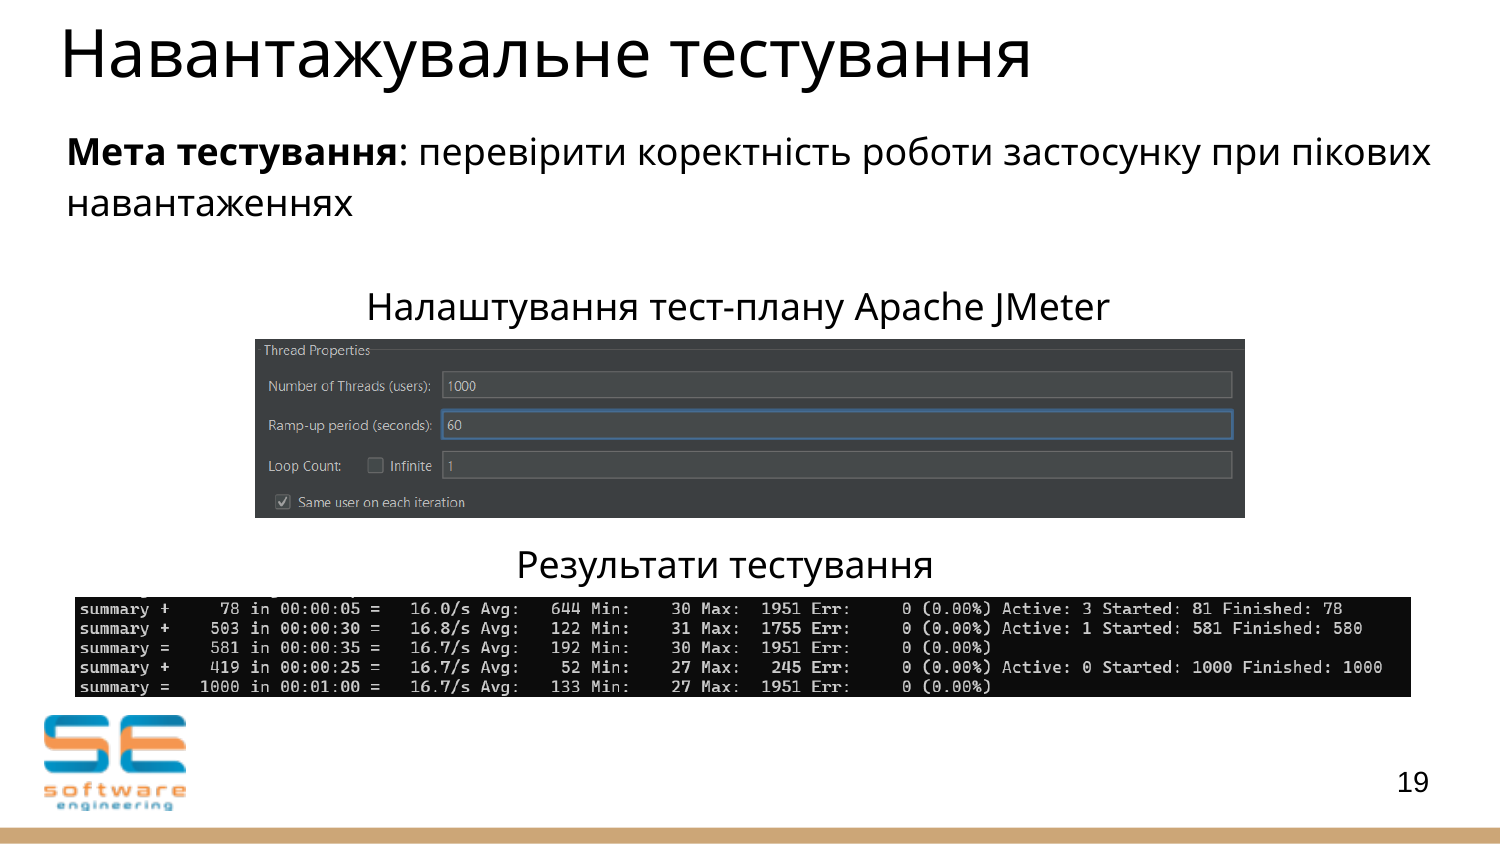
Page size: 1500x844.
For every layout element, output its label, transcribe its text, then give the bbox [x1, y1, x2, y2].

picture [75, 597, 1411, 697]
text_box 19 [1382, 755, 1500, 806]
picture [43, 714, 186, 811]
list Мета тестування: перевірити коректність роботи застосунку при пікових навантаженнях Налаштування тест-плану Apache JMeter Результати тестування [51, 105, 1449, 752]
title Навантажувальне тестування [44, 0, 1442, 106]
picture [254, 339, 1245, 518]
